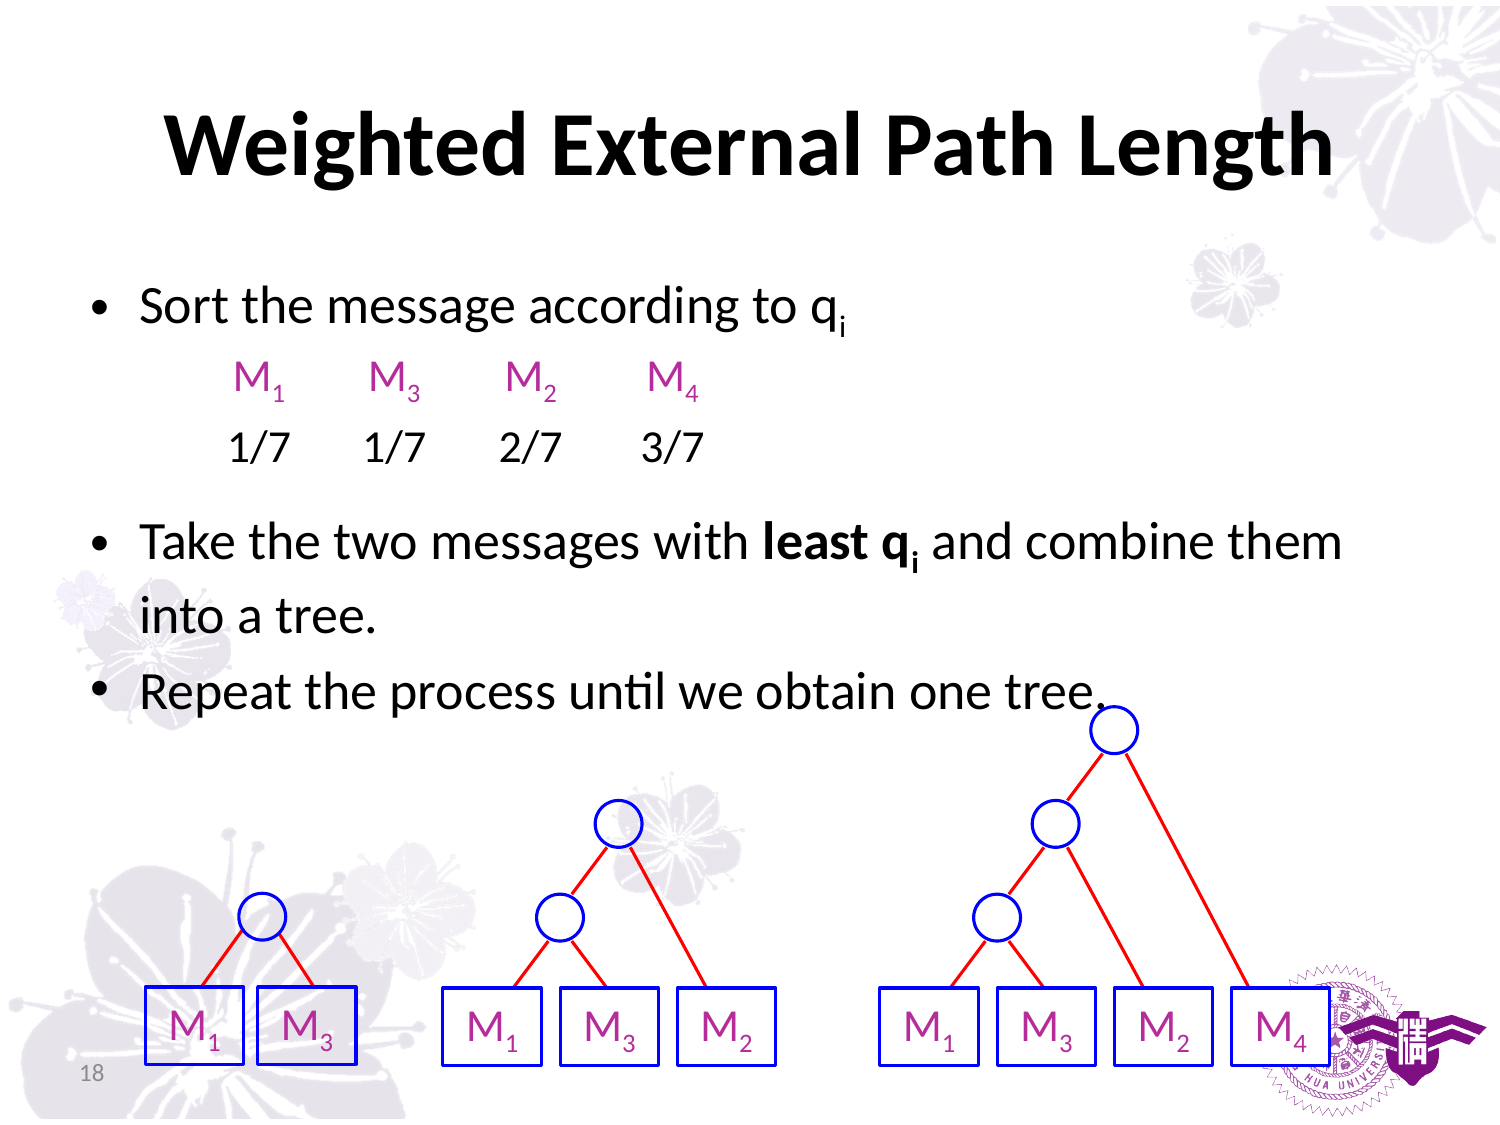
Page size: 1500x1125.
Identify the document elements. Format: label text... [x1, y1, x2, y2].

picture [0, 6, 1500, 1119]
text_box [879, 706, 1331, 1059]
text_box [442, 800, 776, 1059]
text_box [144, 893, 357, 1058]
list Sort the message according to qi Take the two messages with least qi and combine them into a tree. Repeat the process until we obtain one tree. [75, 262, 1425, 731]
title Weighted External Path Length [75, 45, 1425, 233]
slide_number 18 [0, 1041, 120, 1102]
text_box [159, 337, 773, 480]
